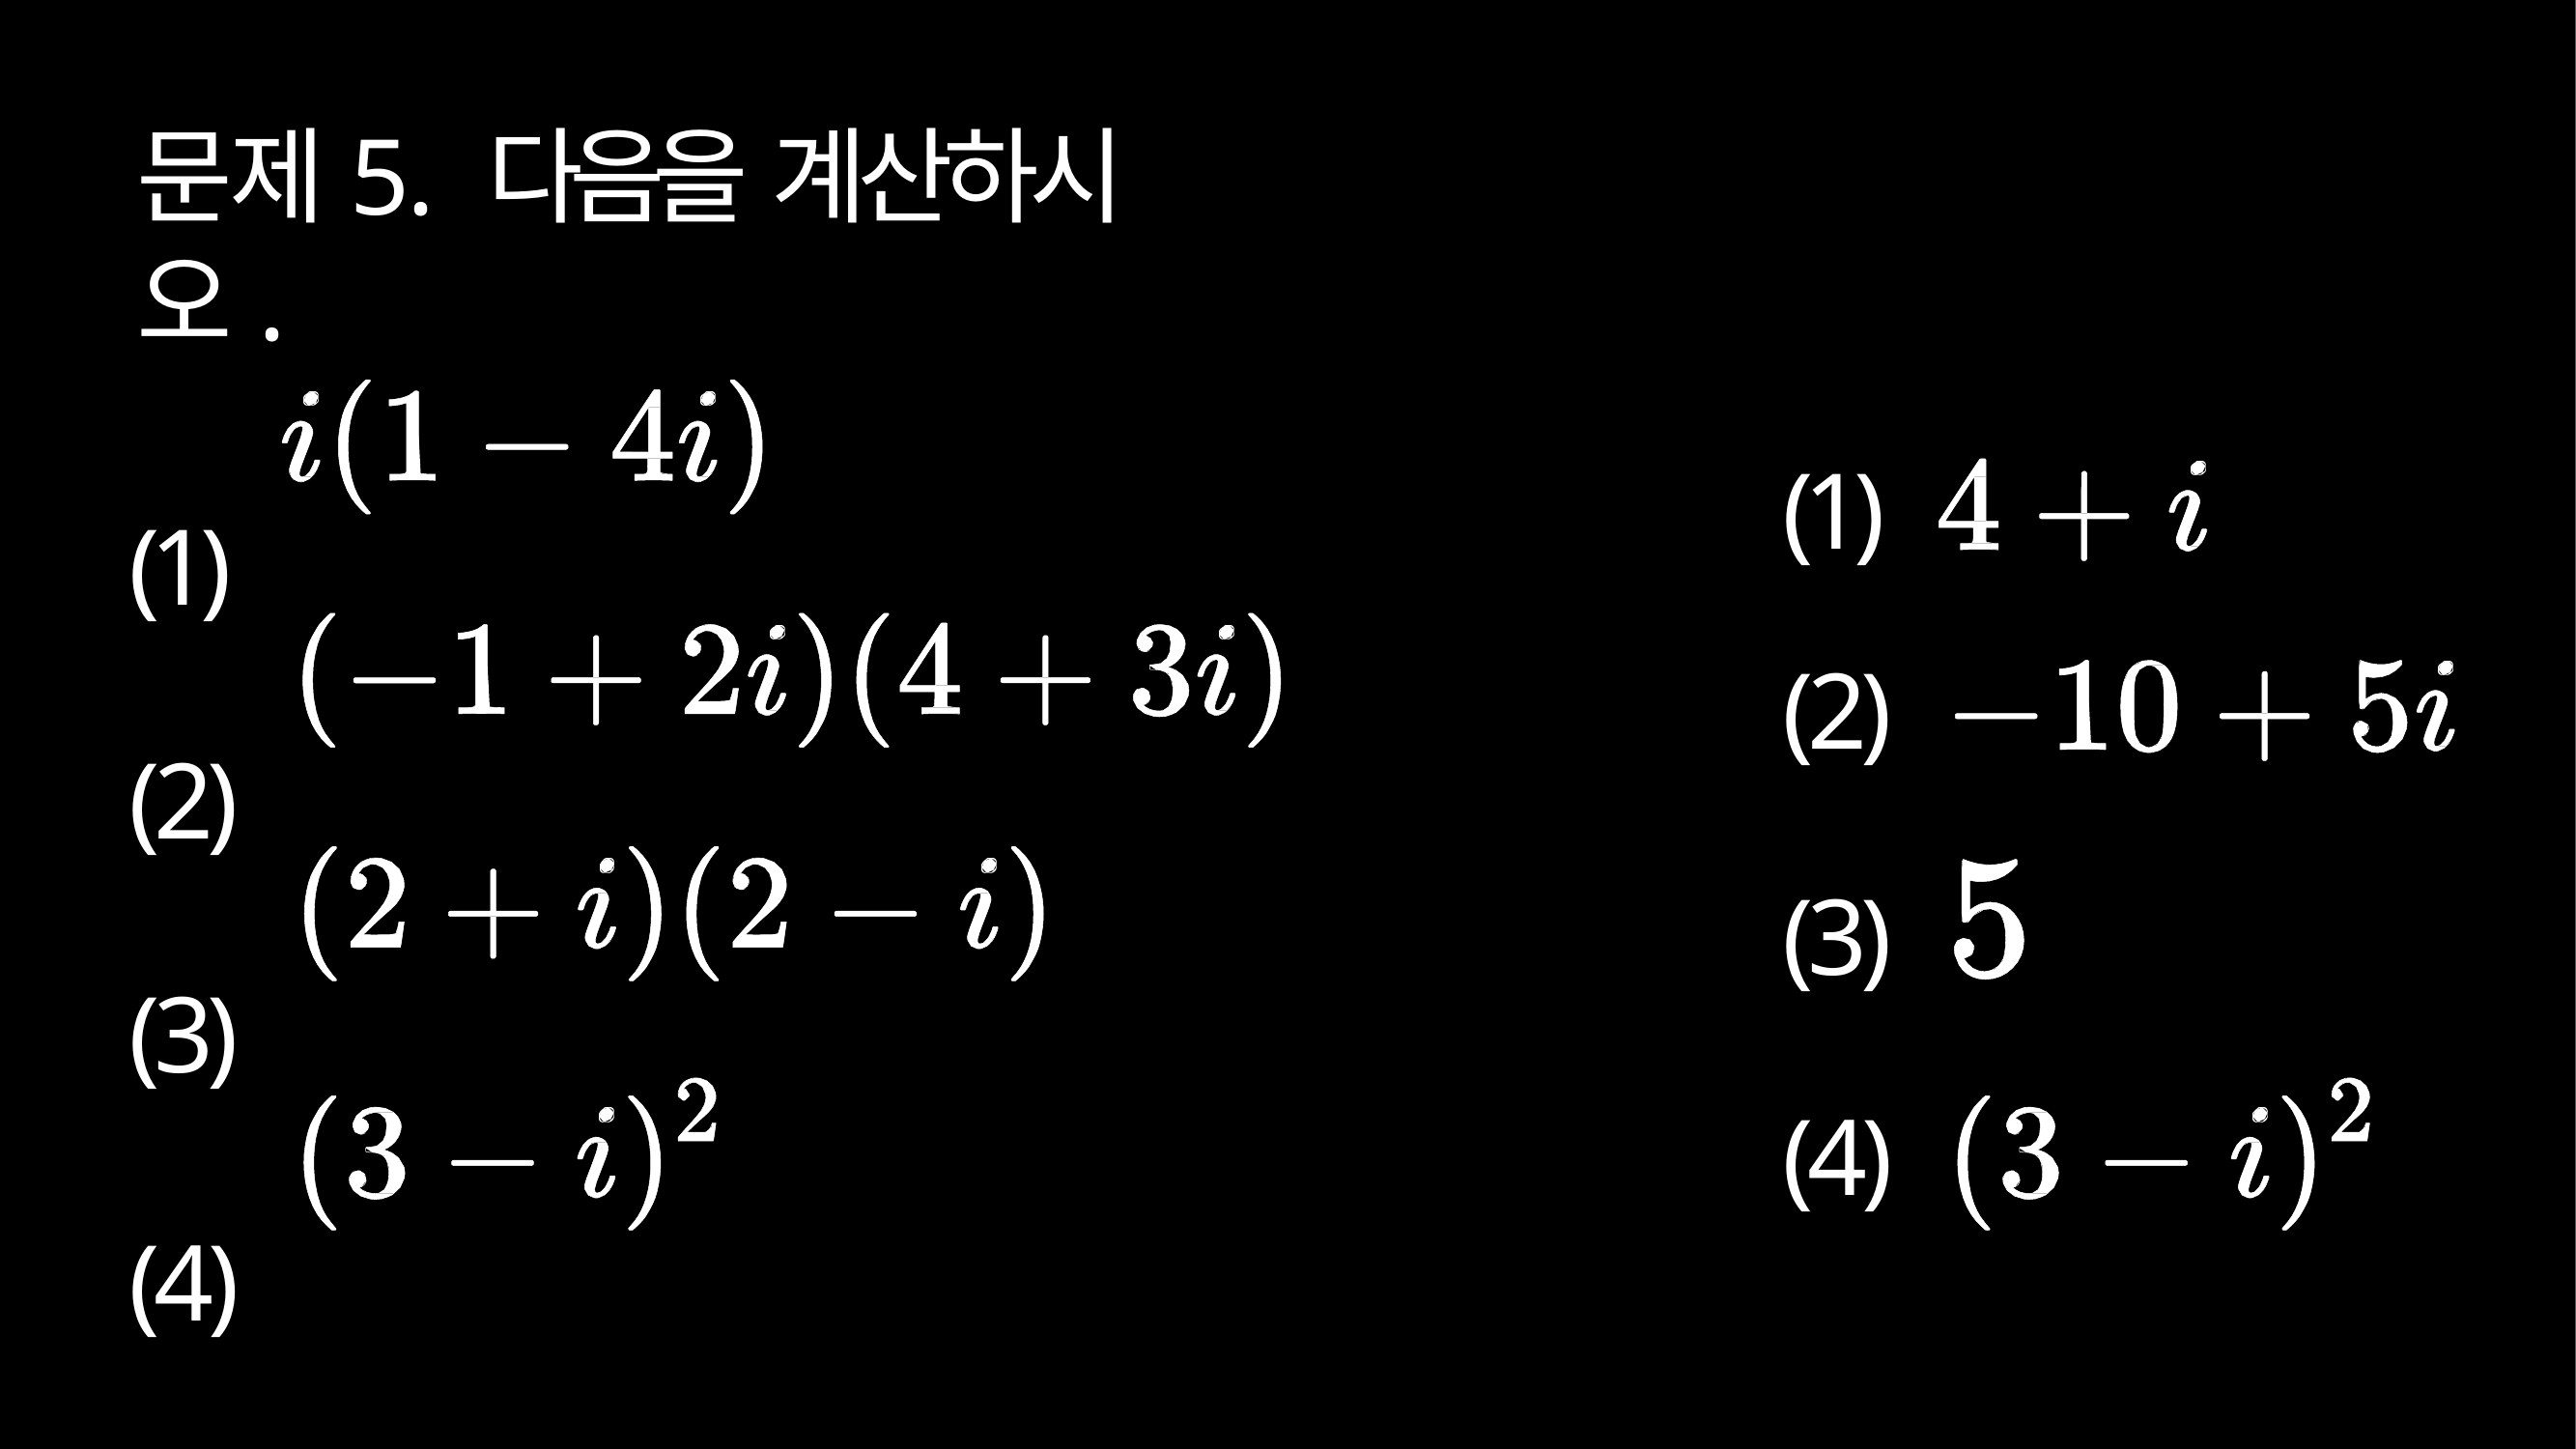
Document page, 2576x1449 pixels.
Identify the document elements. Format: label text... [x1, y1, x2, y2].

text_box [856, 612, 890, 749]
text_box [1957, 1095, 1991, 1231]
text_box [388, 390, 437, 481]
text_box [353, 677, 437, 684]
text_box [2331, 1077, 2370, 1142]
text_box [2416, 660, 2455, 752]
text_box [302, 612, 336, 749]
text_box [2058, 660, 2107, 751]
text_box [2120, 660, 2178, 753]
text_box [628, 846, 662, 981]
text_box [1938, 458, 1999, 551]
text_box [2105, 1159, 2188, 1166]
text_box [834, 910, 918, 918]
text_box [677, 1077, 717, 1142]
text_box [303, 846, 337, 981]
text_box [684, 624, 739, 715]
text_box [486, 443, 569, 450]
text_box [281, 391, 321, 483]
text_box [451, 1159, 534, 1166]
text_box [959, 858, 999, 950]
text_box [2220, 670, 2310, 761]
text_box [350, 857, 405, 948]
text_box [551, 635, 641, 725]
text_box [1197, 624, 1236, 716]
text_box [799, 612, 832, 749]
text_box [577, 1107, 616, 1199]
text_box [2281, 1095, 2315, 1231]
text_box (1) (2) (3) (4) [1780, 188, 1917, 1217]
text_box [1953, 859, 2024, 980]
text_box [337, 379, 371, 515]
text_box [2230, 1107, 2270, 1199]
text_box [686, 846, 720, 981]
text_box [2353, 660, 2408, 753]
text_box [458, 624, 505, 715]
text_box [732, 857, 787, 948]
text_box 문제5. 다음을 계산하시오. (1) (2) (3) (4) [127, 108, 1214, 1343]
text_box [303, 1095, 337, 1231]
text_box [1248, 612, 1282, 749]
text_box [729, 379, 763, 515]
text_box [1000, 635, 1091, 725]
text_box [2039, 470, 2130, 561]
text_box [748, 624, 787, 716]
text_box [1010, 846, 1044, 981]
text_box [612, 388, 718, 483]
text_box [1132, 624, 1190, 718]
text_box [899, 622, 960, 715]
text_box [349, 1106, 406, 1200]
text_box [1955, 713, 2038, 720]
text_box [578, 858, 616, 950]
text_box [2002, 1106, 2059, 1200]
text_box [2168, 460, 2208, 552]
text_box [448, 868, 539, 959]
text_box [628, 1095, 662, 1231]
